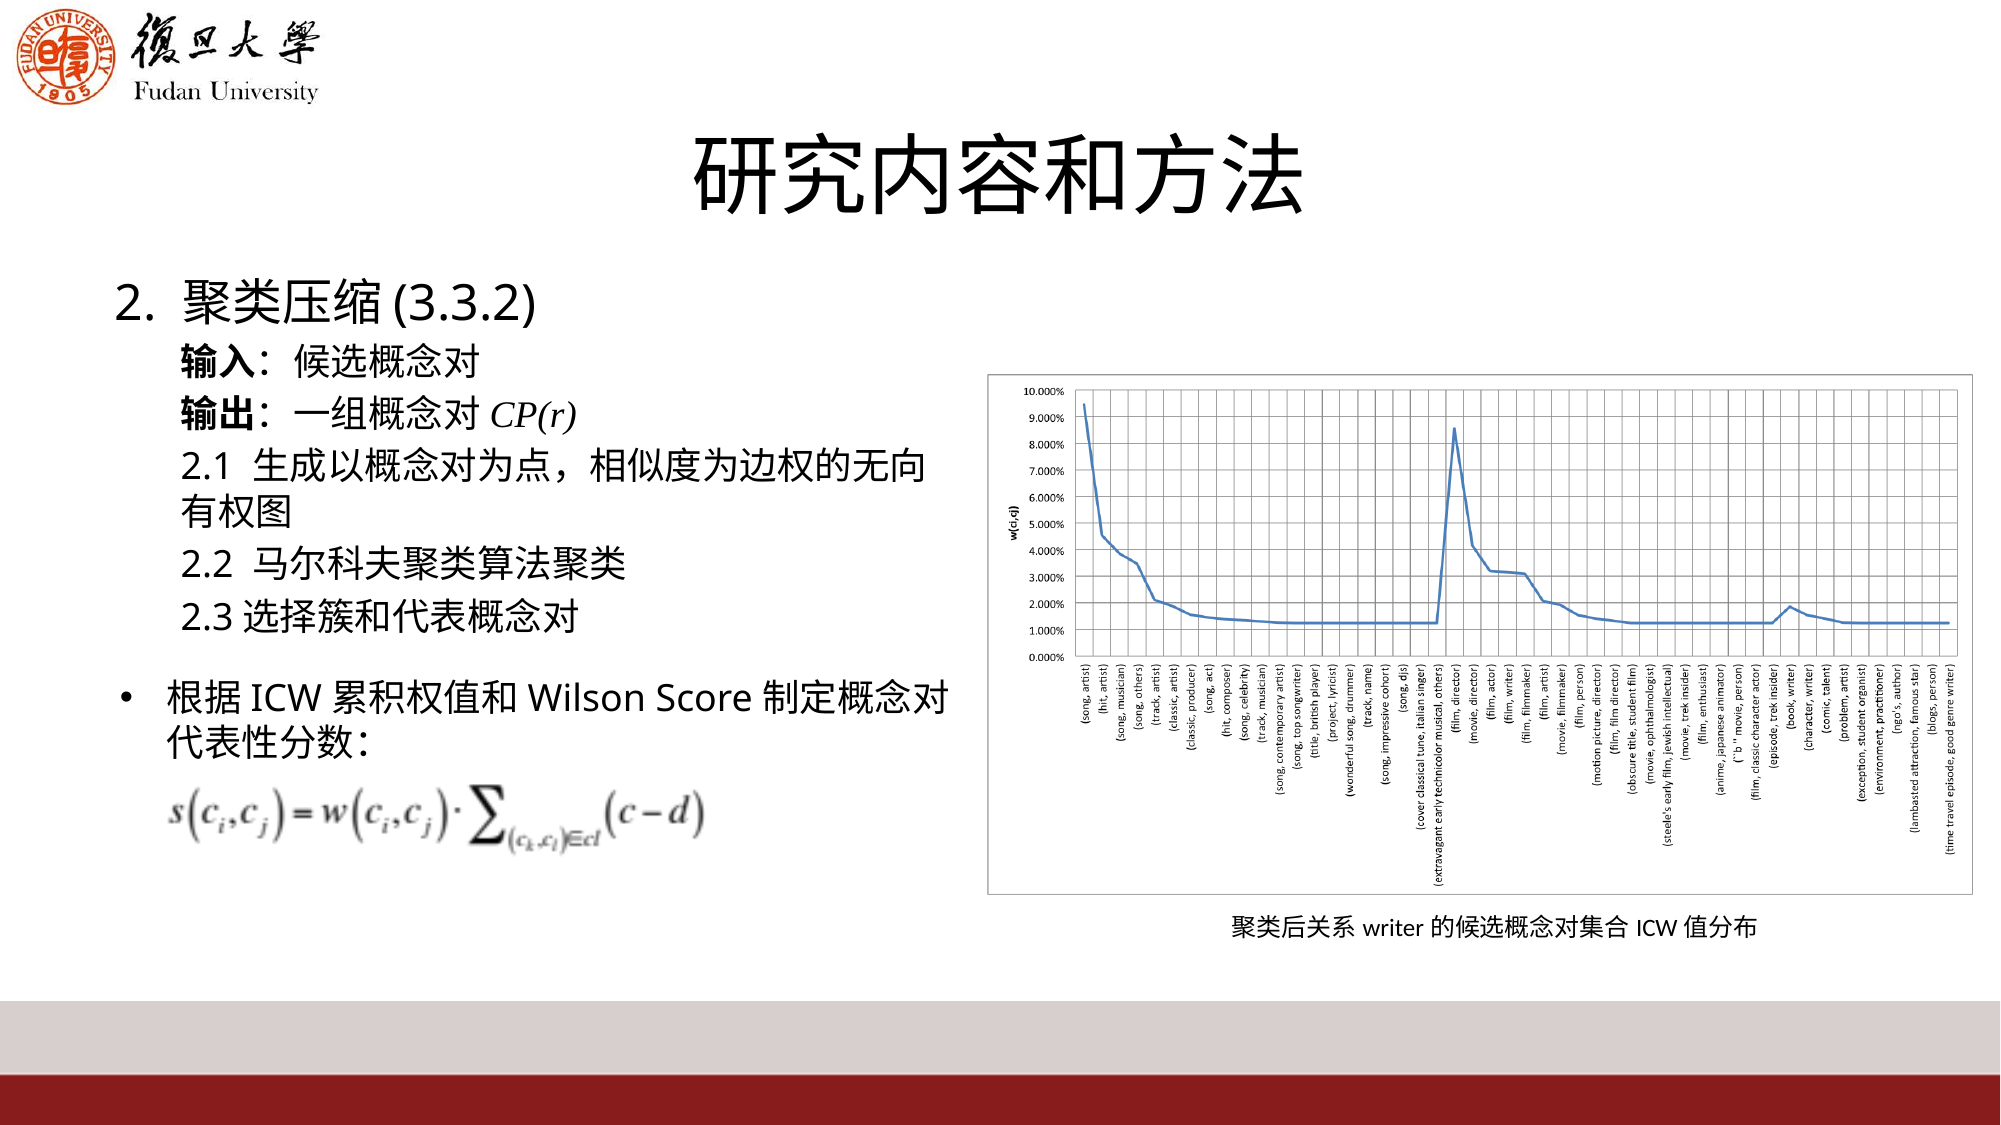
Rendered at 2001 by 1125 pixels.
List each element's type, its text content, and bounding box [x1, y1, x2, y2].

text_box 聚类后关系writer的候选概念对集合ICW值分布 [1216, 904, 1774, 950]
list 2. 聚类压缩(3.3.2) 输入：候选概念对 输出：一组概念对CP(r) 2.1 生成以概念对为点，相似度为边权的无向有权图 2.2 马尔科夫聚类算法聚类 2.3选择簇和代表概念对 [99, 262, 973, 659]
picture [2, 1, 348, 110]
picture [164, 778, 706, 857]
text_box 根据ICW累积权值和Wilson Score制定概念对代表性分数： [105, 666, 979, 772]
picture [0, 1001, 2001, 1125]
picture [987, 374, 1973, 895]
title 研究内容和方法 [99, 111, 1900, 233]
